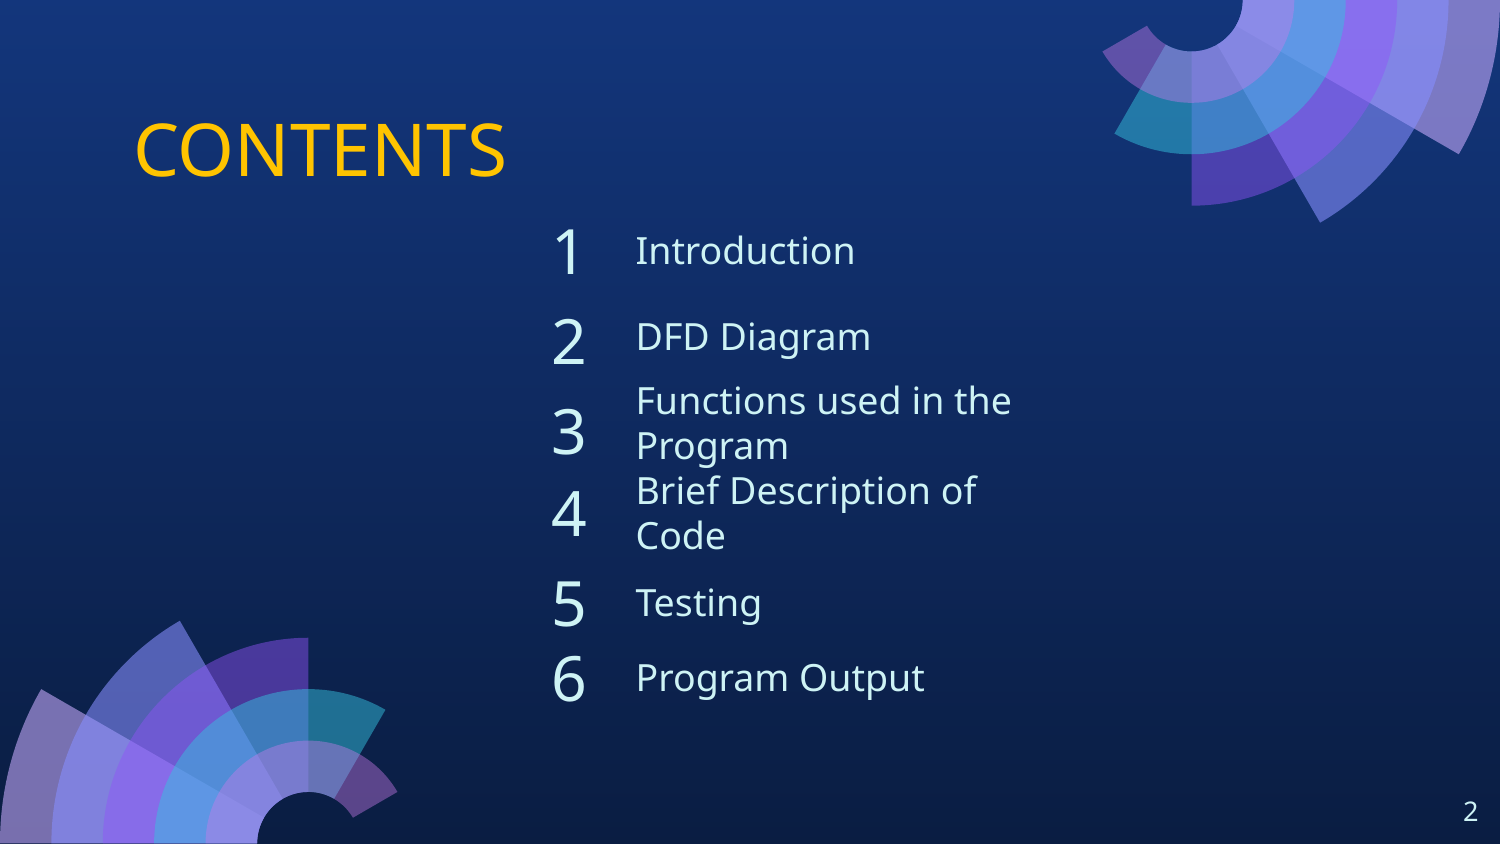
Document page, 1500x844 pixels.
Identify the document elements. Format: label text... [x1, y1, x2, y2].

slide_number ‹#› [1403, 779, 1494, 844]
title 1 [499, 210, 603, 289]
title 2 [499, 300, 603, 380]
subtitle Introduction [620, 217, 1001, 282]
title 3 [499, 390, 603, 470]
title 5 [499, 562, 603, 636]
title 4 [499, 472, 603, 552]
subtitle Testing [620, 569, 1001, 634]
subtitle Program Output [620, 644, 1001, 709]
subtitle Functions used in the Program [620, 389, 1096, 454]
title CONTENTS [118, 88, 1382, 183]
title 6 [499, 636, 603, 716]
subtitle Brief Description of Code [620, 479, 1001, 544]
subtitle DFD Diagram [620, 303, 1001, 368]
